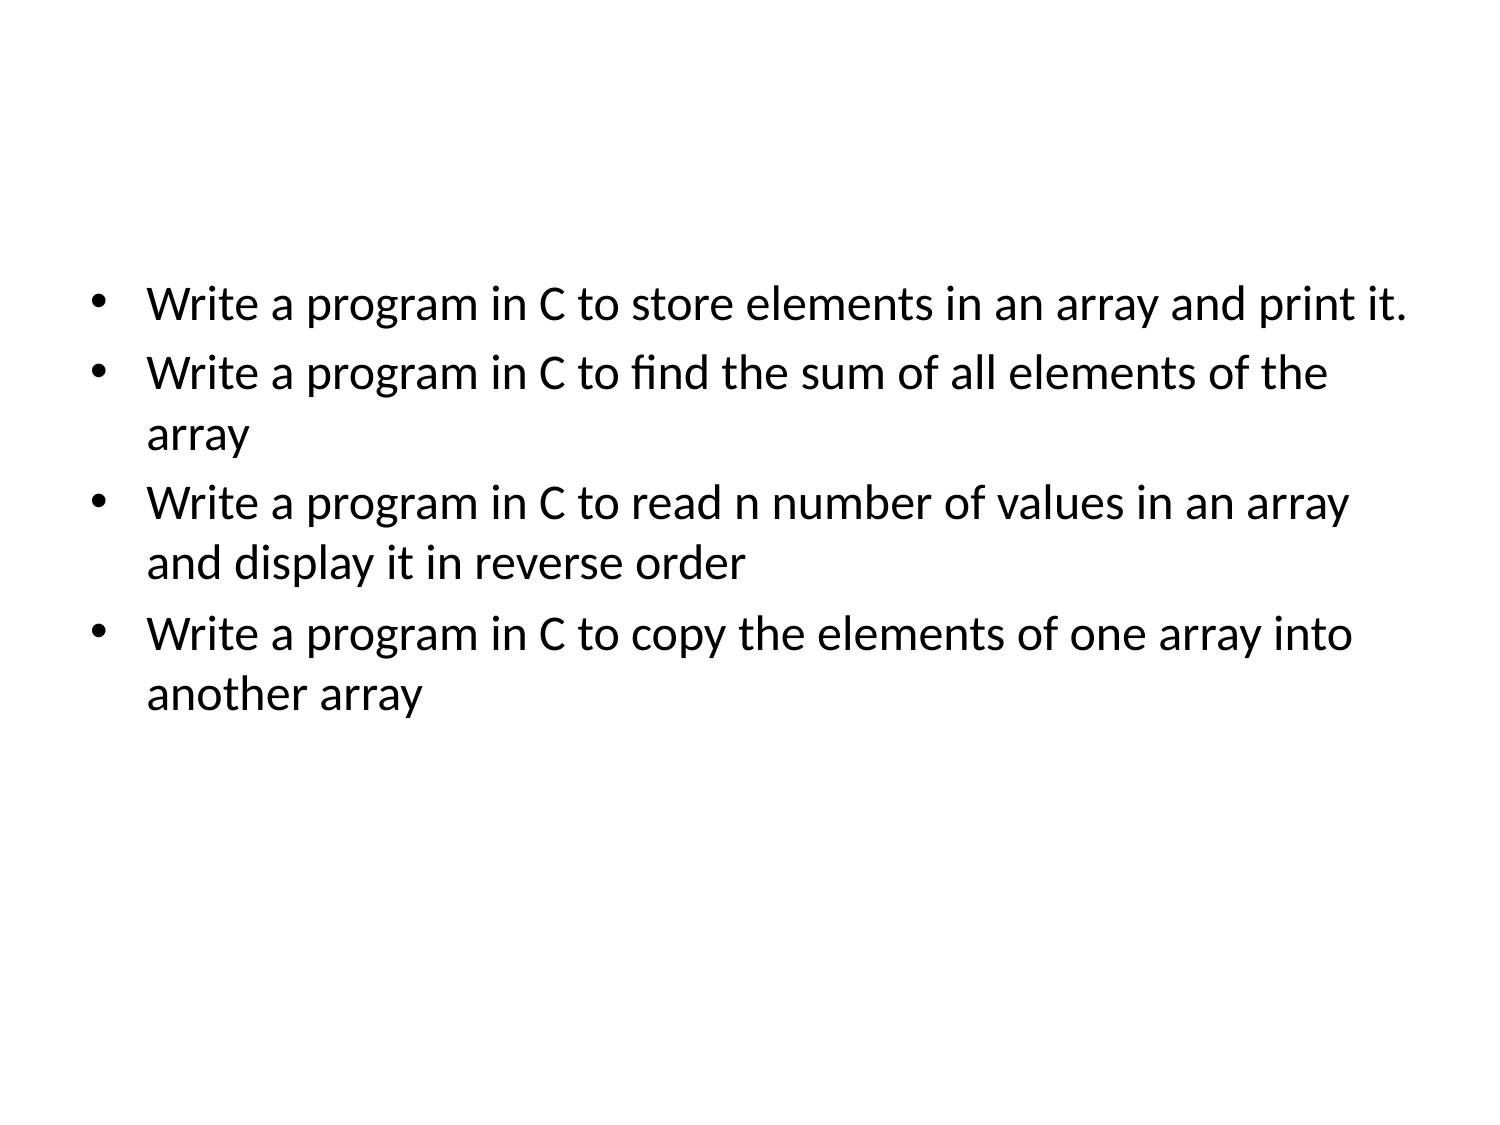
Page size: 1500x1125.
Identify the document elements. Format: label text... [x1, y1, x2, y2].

list Write a program in C to store elements in an array and print it. Write a program in C to find the sum of all elements of the array Write a program in C to read n number of values in an array and display it in reverse order Write a program in C to copy the elements of one array into another array [75, 262, 1425, 1005]
